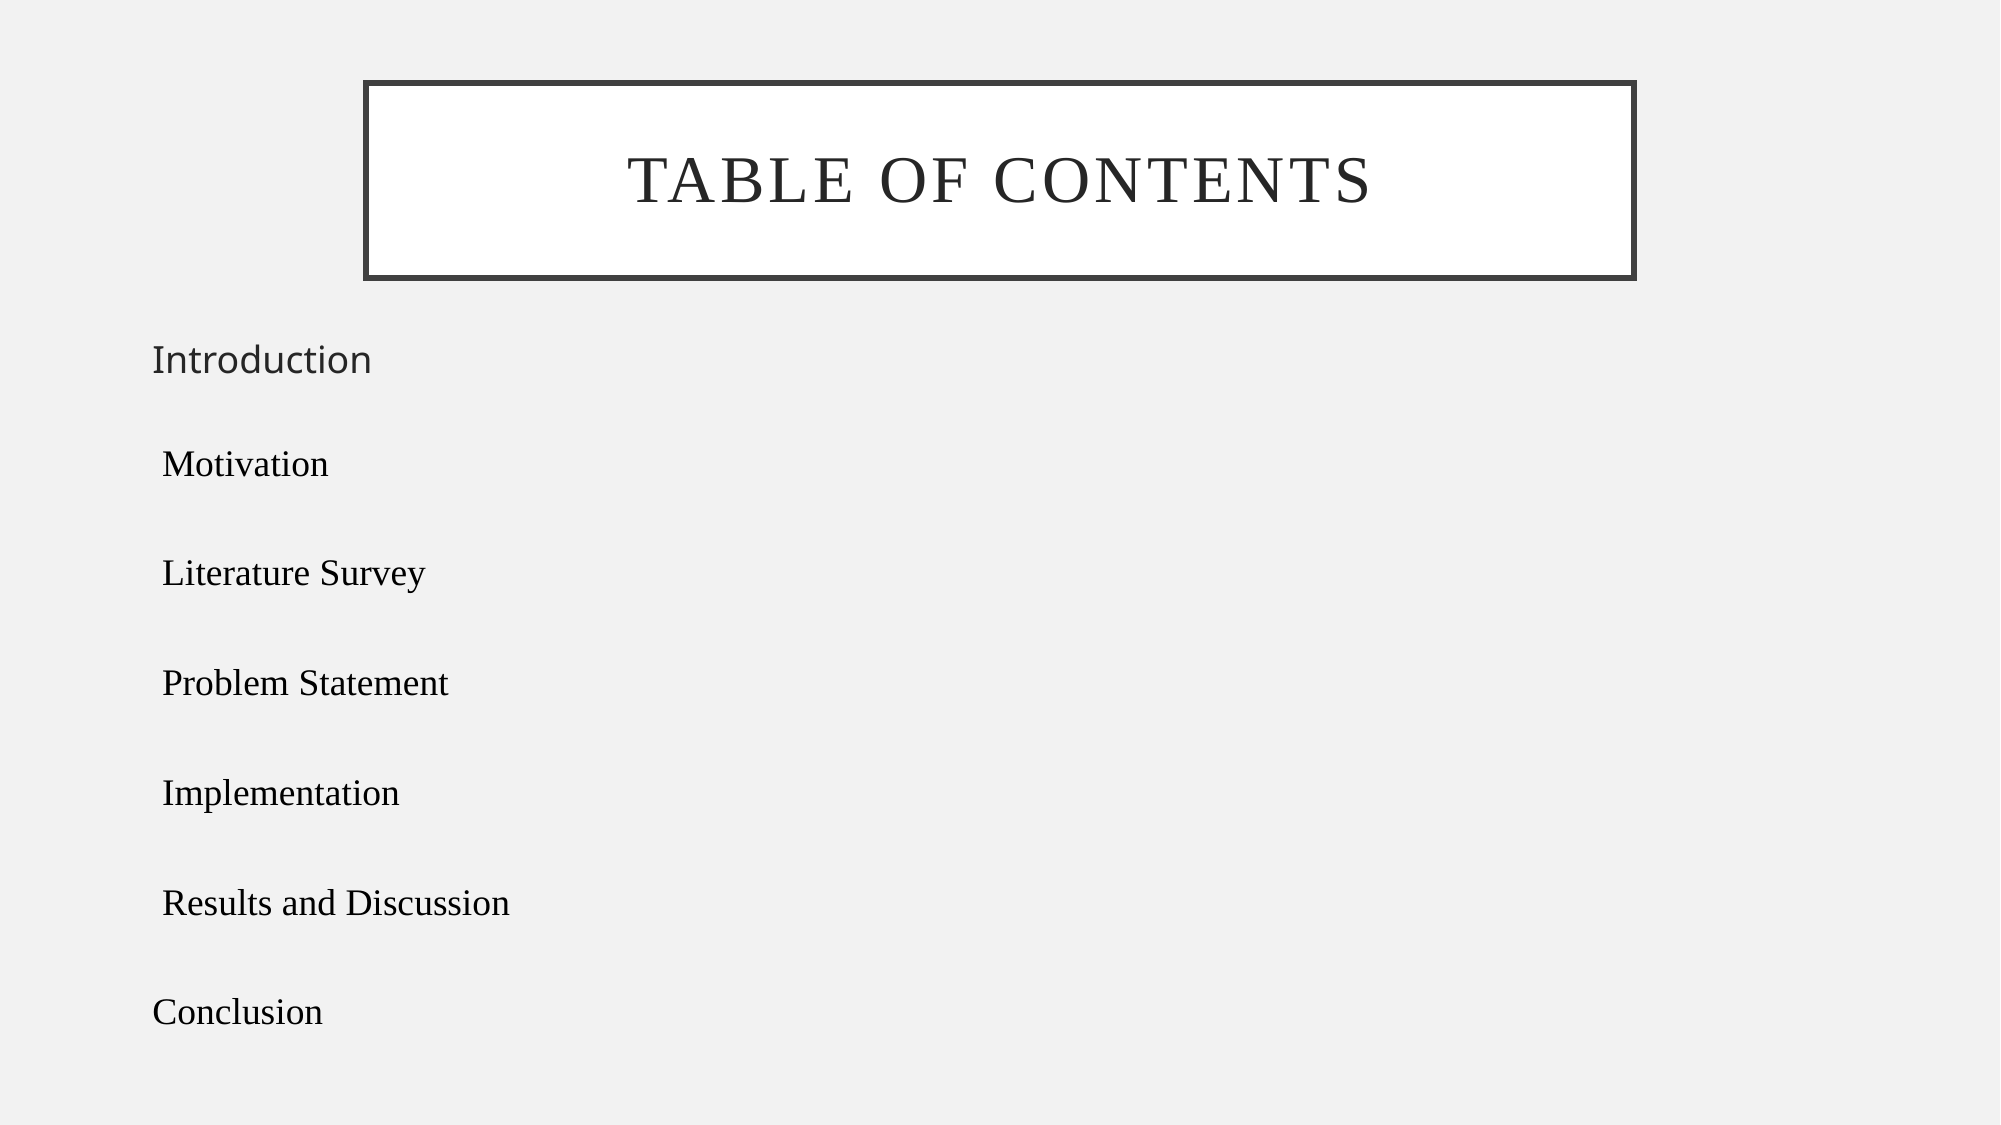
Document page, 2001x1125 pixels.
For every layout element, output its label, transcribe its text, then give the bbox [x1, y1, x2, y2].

list Introduction Motivation Literature Survey Problem Statement Implementation Results and Discussion Conclusion [137, 328, 1863, 1042]
title TABLE OF CONTENTS [363, 80, 1637, 281]
